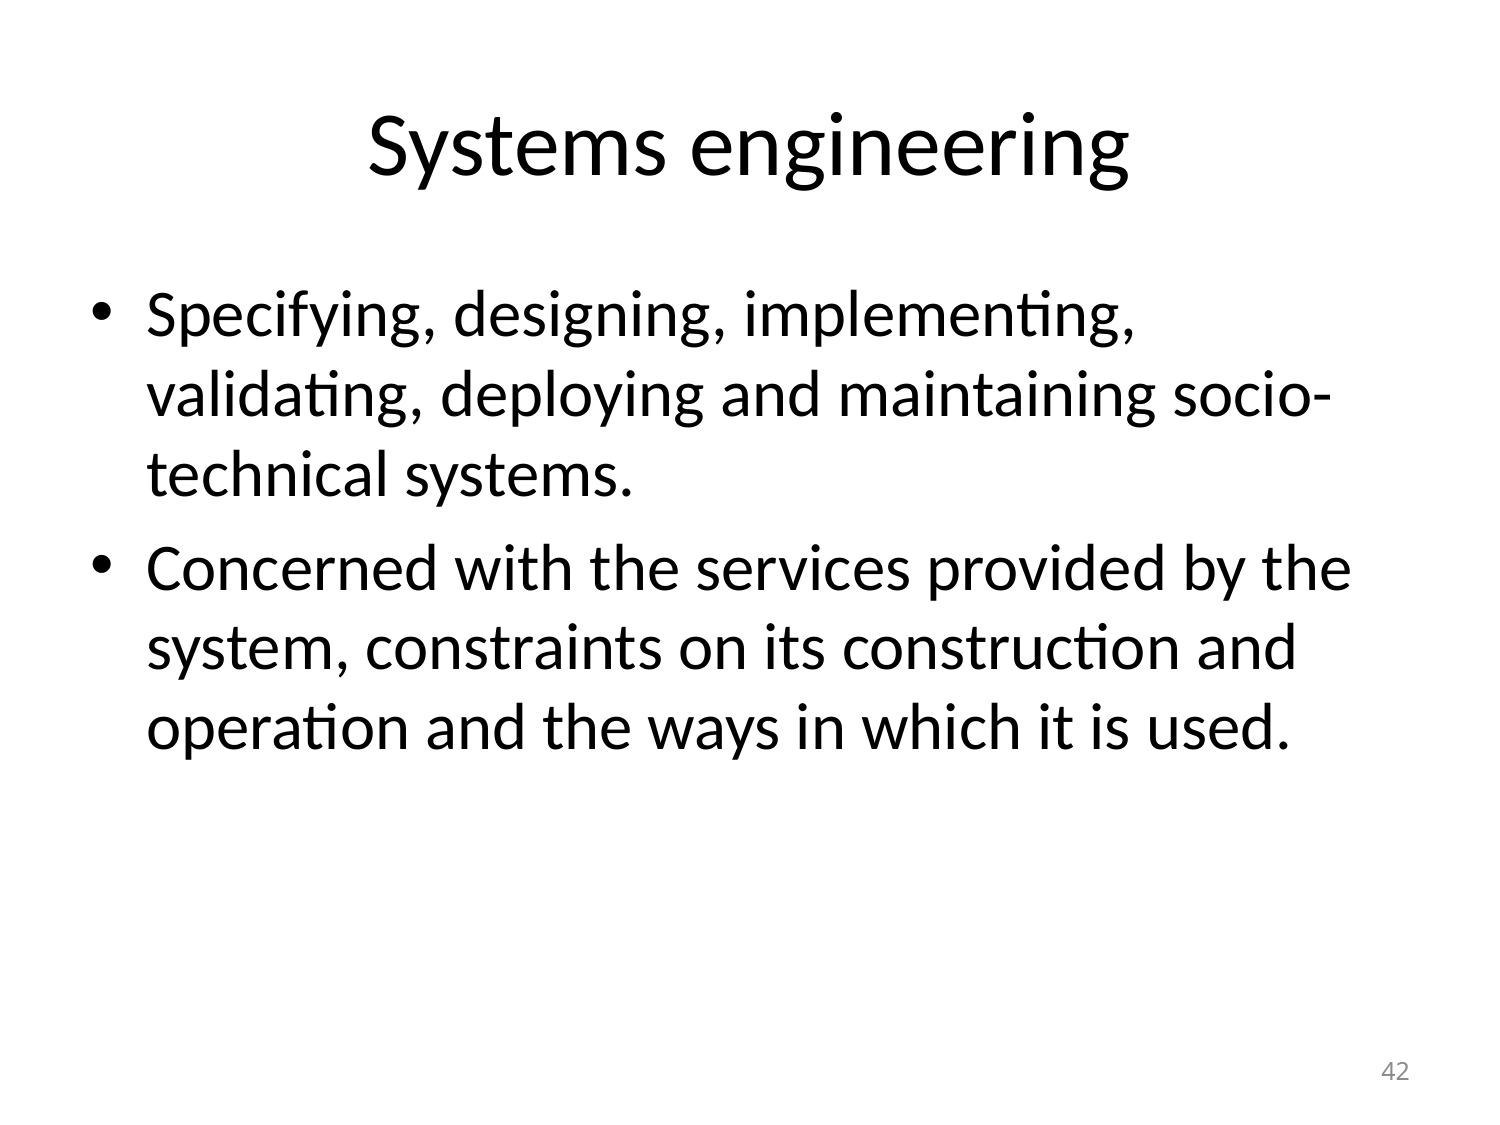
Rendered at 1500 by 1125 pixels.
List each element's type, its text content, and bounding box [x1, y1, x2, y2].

title Systems engineering [75, 45, 1425, 233]
list Specifying, designing, implementing, validating, deploying and maintaining socio-technical systems. Concerned with the services provided by the system, constraints on its construction and operation and the ways in which it is used. [75, 262, 1425, 1005]
slide_number 42 [1074, 1042, 1425, 1103]
